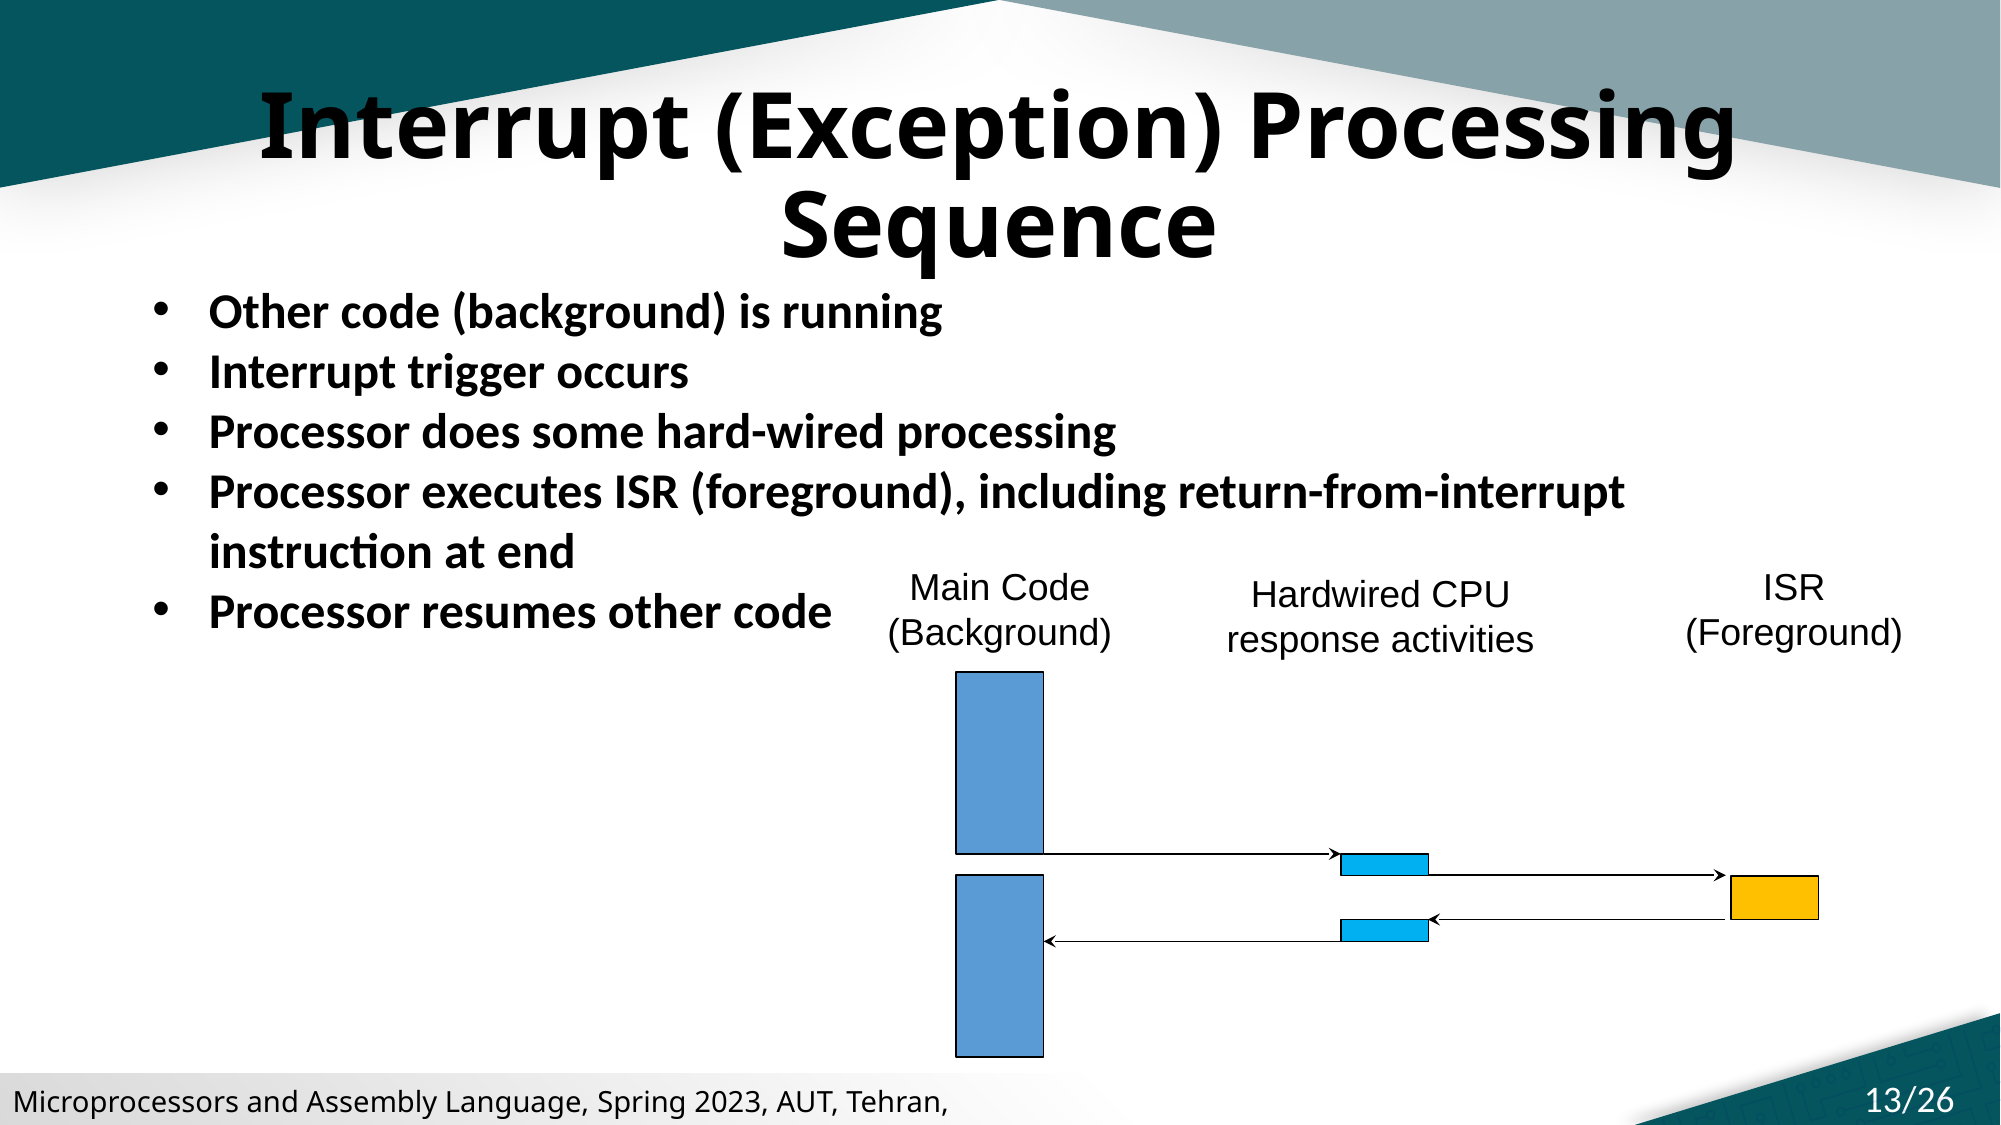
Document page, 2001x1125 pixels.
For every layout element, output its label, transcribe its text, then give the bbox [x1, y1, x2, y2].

text_box [1340, 853, 1429, 876]
text_box Hardwired CPU response activities [1209, 562, 1552, 668]
text_box [956, 671, 1044, 854]
text_box ISR (Foreground) [1669, 555, 1919, 661]
text_box [956, 875, 1044, 1058]
text_box [1340, 919, 1429, 942]
text_box [1731, 875, 1819, 920]
list Other code (background) is running Interrupt trigger occurs Processor does some hard-wired processing Processor executes ISR (foreground), including return-from-interrupt instruction at end Processor resumes other code [137, 271, 1863, 1058]
text_box Main Code (Background) [872, 555, 1128, 661]
title Interrupt (Exception) Processing Sequence [137, 69, 1863, 271]
